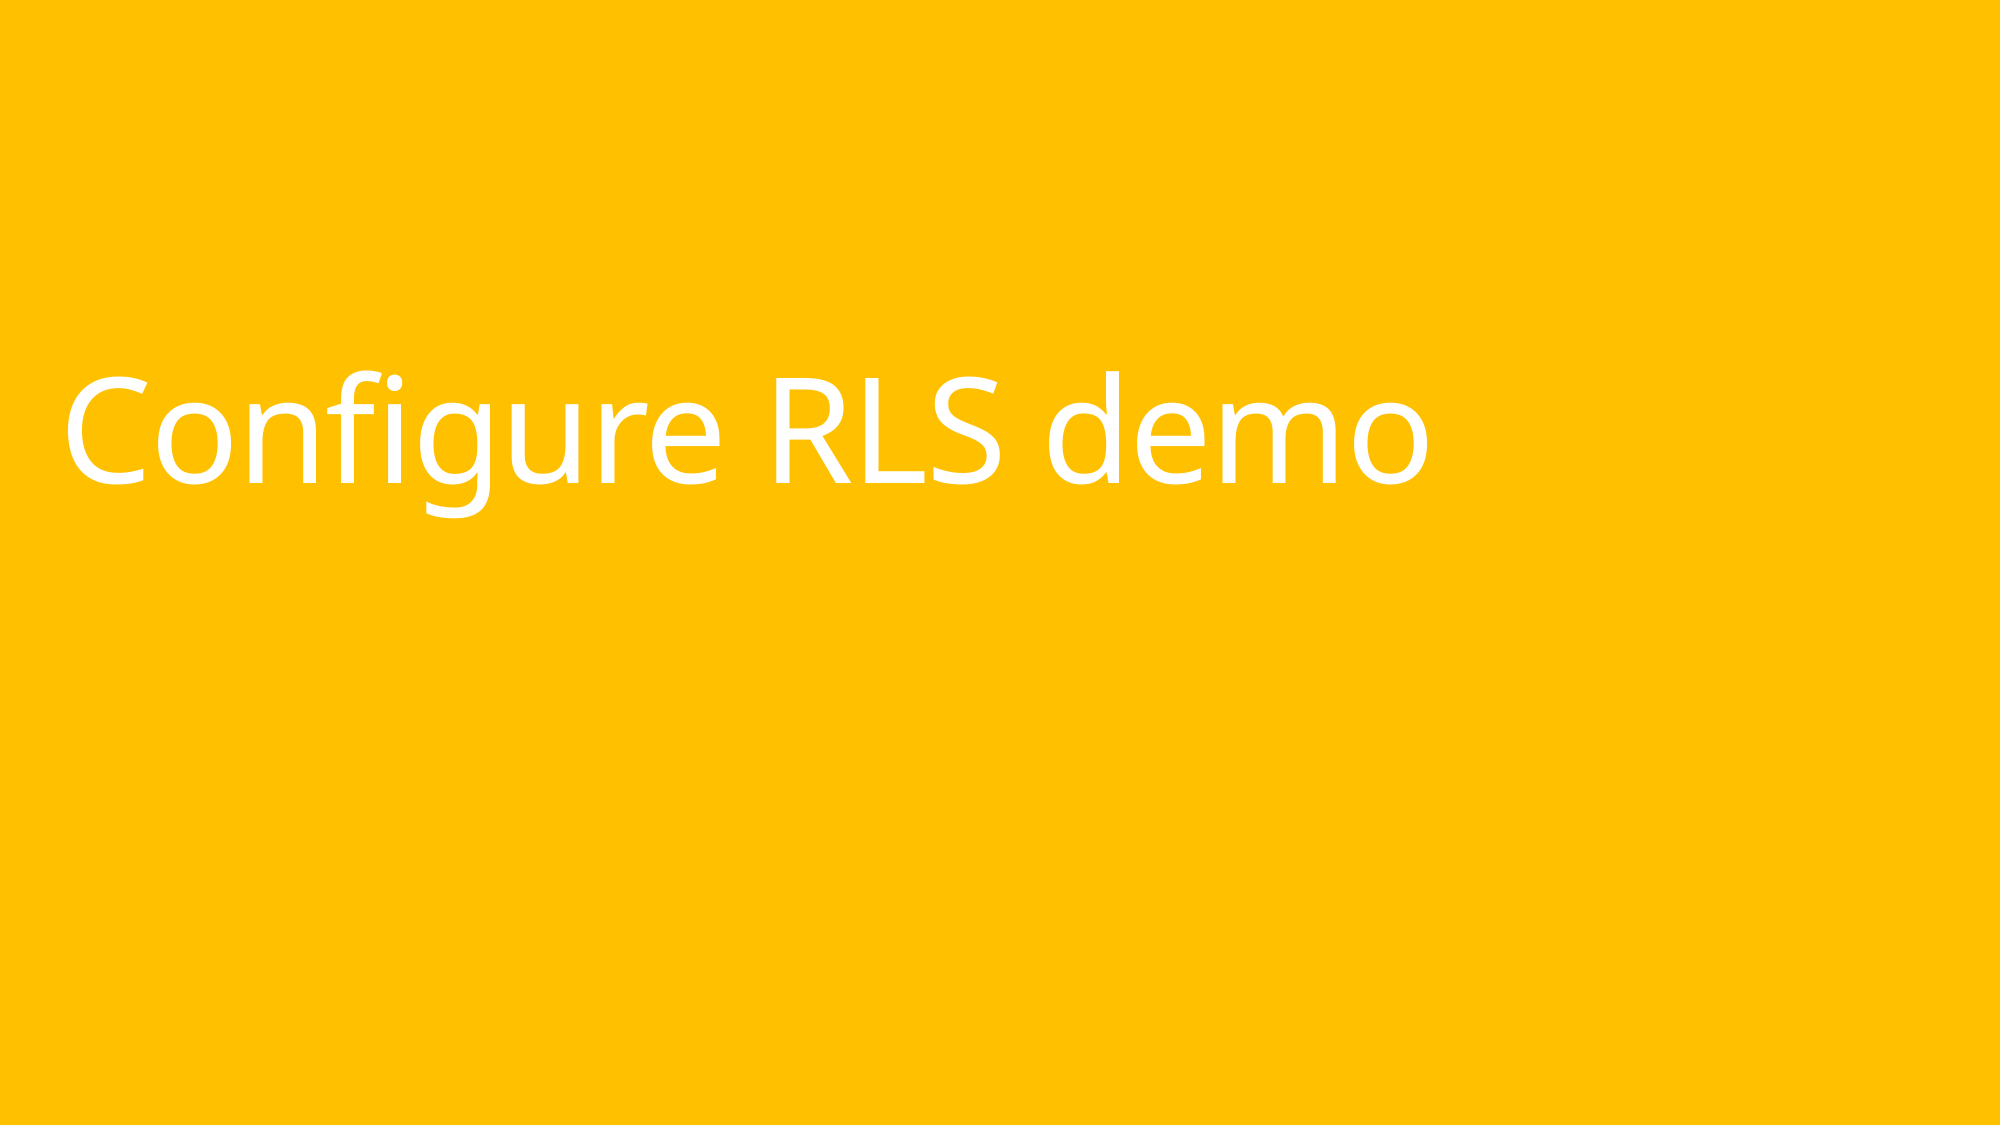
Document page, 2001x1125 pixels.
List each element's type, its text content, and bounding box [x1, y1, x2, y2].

title Configure RLS demo [44, 341, 1956, 532]
